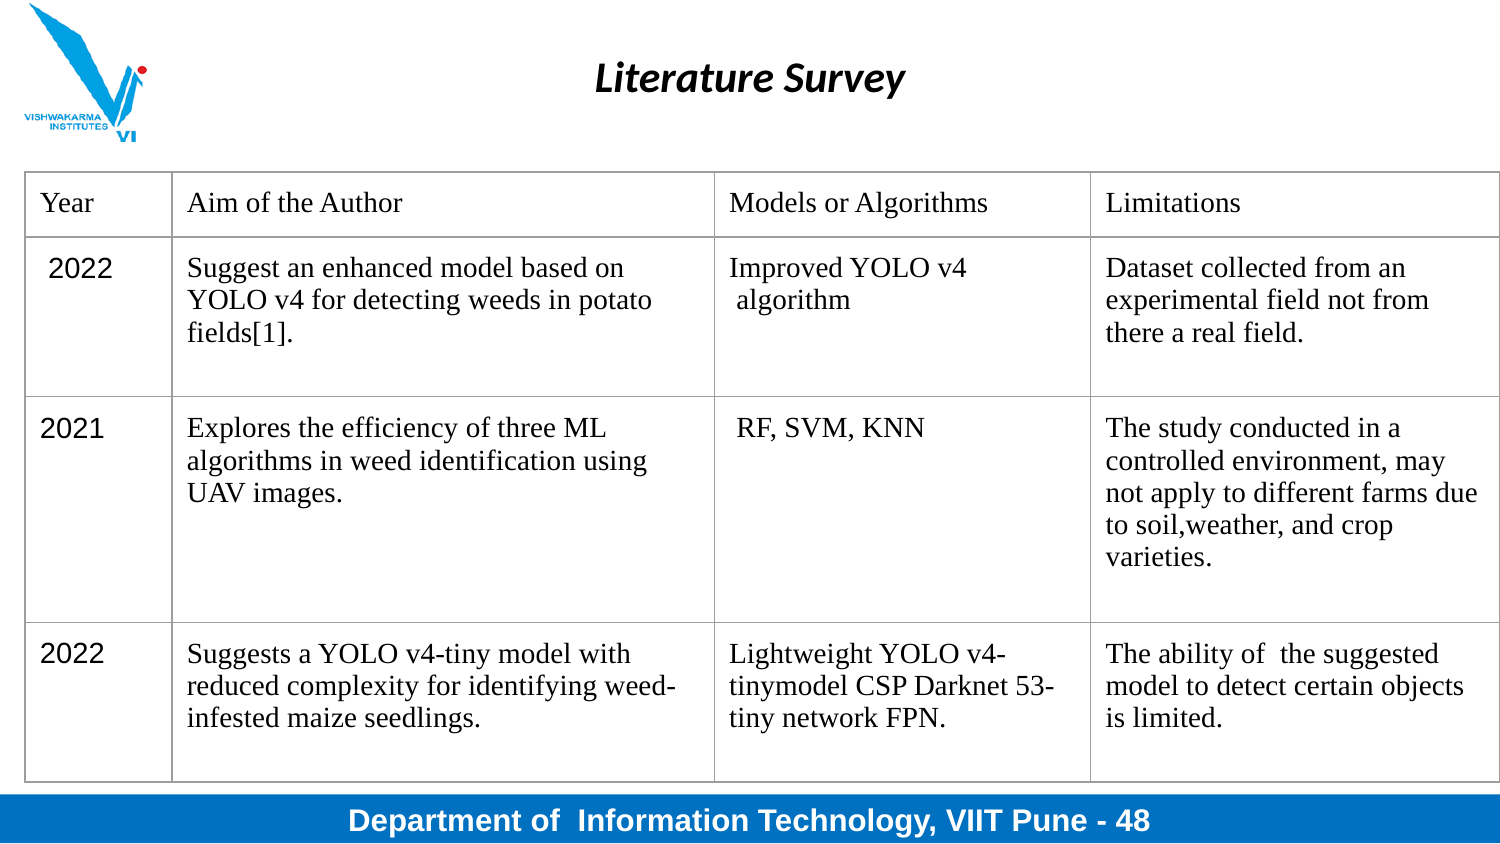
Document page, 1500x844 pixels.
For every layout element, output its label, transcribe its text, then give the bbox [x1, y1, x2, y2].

table_cell 2022 [26, 623, 171, 781]
text_box Department of Information Technology, VIIT Pune - 48 [0, 794, 1500, 844]
table_header Limitations [1091, 173, 1499, 236]
table_header Aim of the Author [173, 173, 714, 236]
table_header Models or Algorithms [715, 173, 1090, 236]
table_cell Suggest an enhanced model based on YOLO v4 for detecting weeds in potato fields[1]. [173, 238, 714, 396]
table_cell 2021 [26, 397, 171, 622]
table_cell Improved YOLO v4 algorithm [715, 238, 1090, 396]
table_cell Dataset collected from an experimental field not from there a real field. [1091, 238, 1499, 396]
table_cell The ability of the suggested model to detect certain objects is limited. [1091, 623, 1499, 781]
table_cell RF, SVM, KNN [715, 397, 1090, 622]
table_cell Suggests a YOLO v4-tiny model with reduced complexity for identifying weed-infested maize seedlings. [173, 623, 714, 781]
table_cell 2022 [26, 238, 171, 396]
table_header Year [26, 173, 171, 236]
table_cell Explores the efficiency of three ML algorithms in weed identification using UAV images. [173, 397, 714, 622]
table_cell The study conducted in a controlled environment, may not apply to different farms due to soil,weather, and crop varieties. [1091, 397, 1499, 622]
picture [24, 2, 155, 149]
text_box Literature Survey [382, 43, 1118, 107]
table_cell Lightweight YOLO v4-tinymodel CSP Darknet 53-tiny network FPN. [715, 623, 1090, 781]
